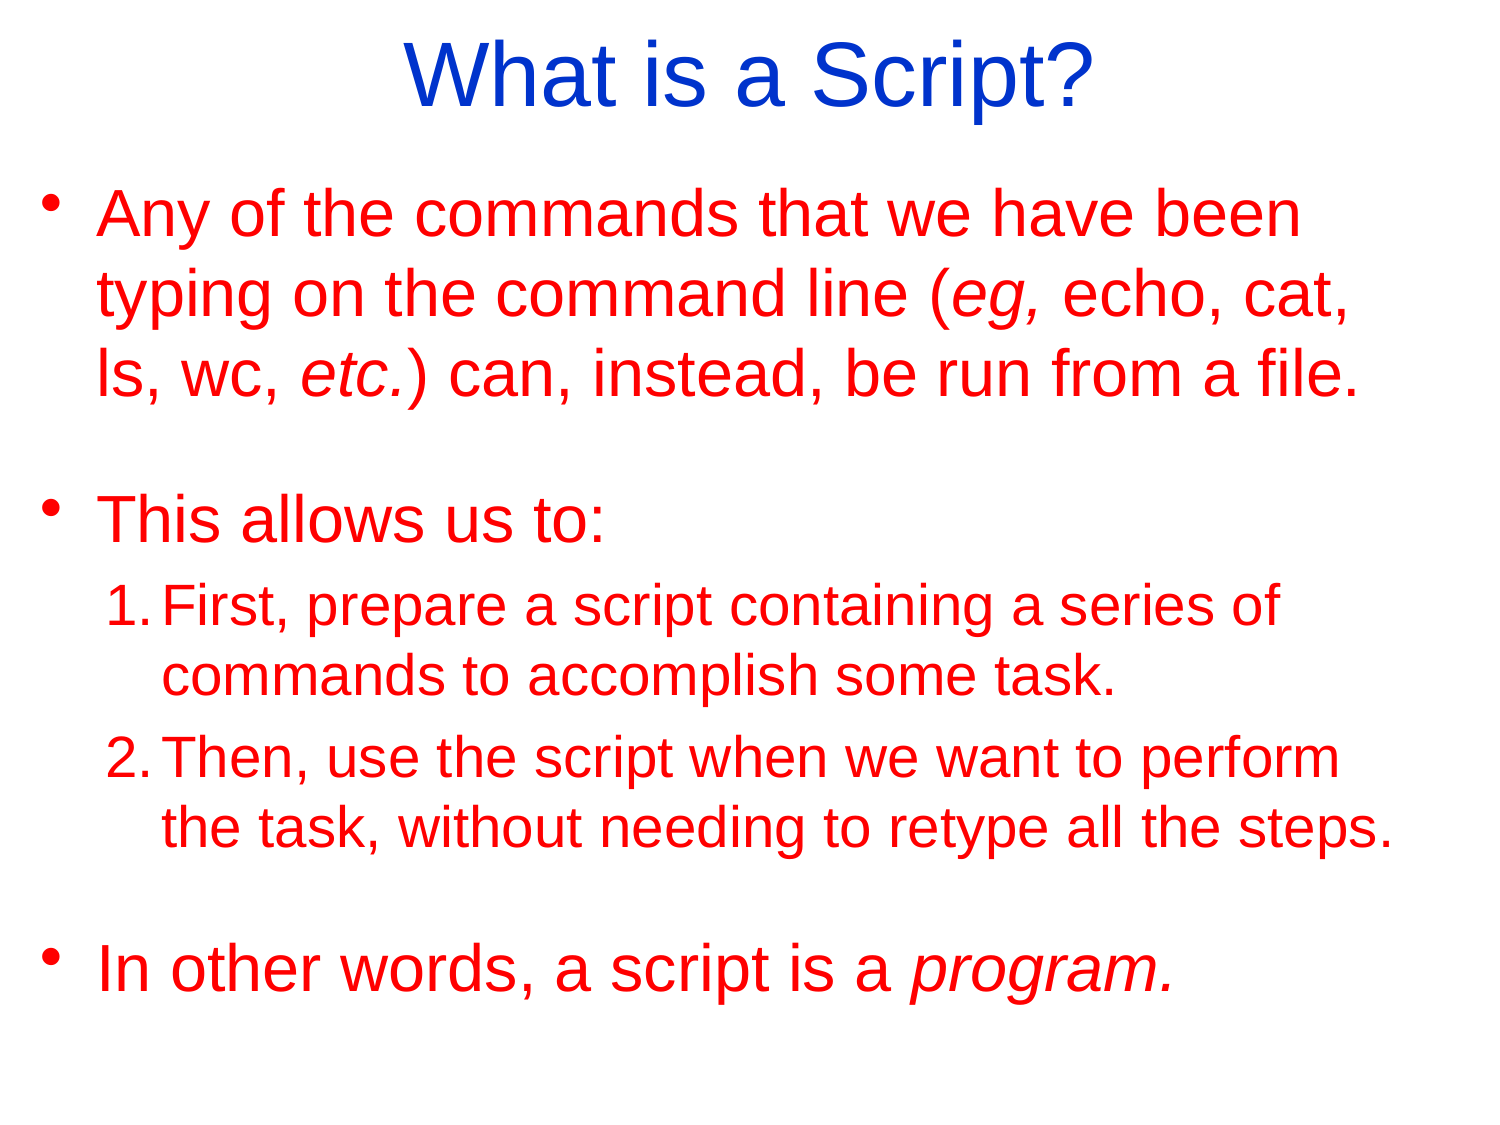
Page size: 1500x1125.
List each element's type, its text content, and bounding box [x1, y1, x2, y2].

list Any of the commands that we have been typing on the command line (eg, echo, cat, ls, wc, etc.) can, instead, be run from a file. This allows us to: 1. First, prepare a script containing a series of commands to accomplish some task. 2. Then, use the script when we want to perform the task, without needing to retype all the steps. In other words, a script is a program. [24, 162, 1448, 1125]
title What is a Script? [74, 2, 1426, 138]
